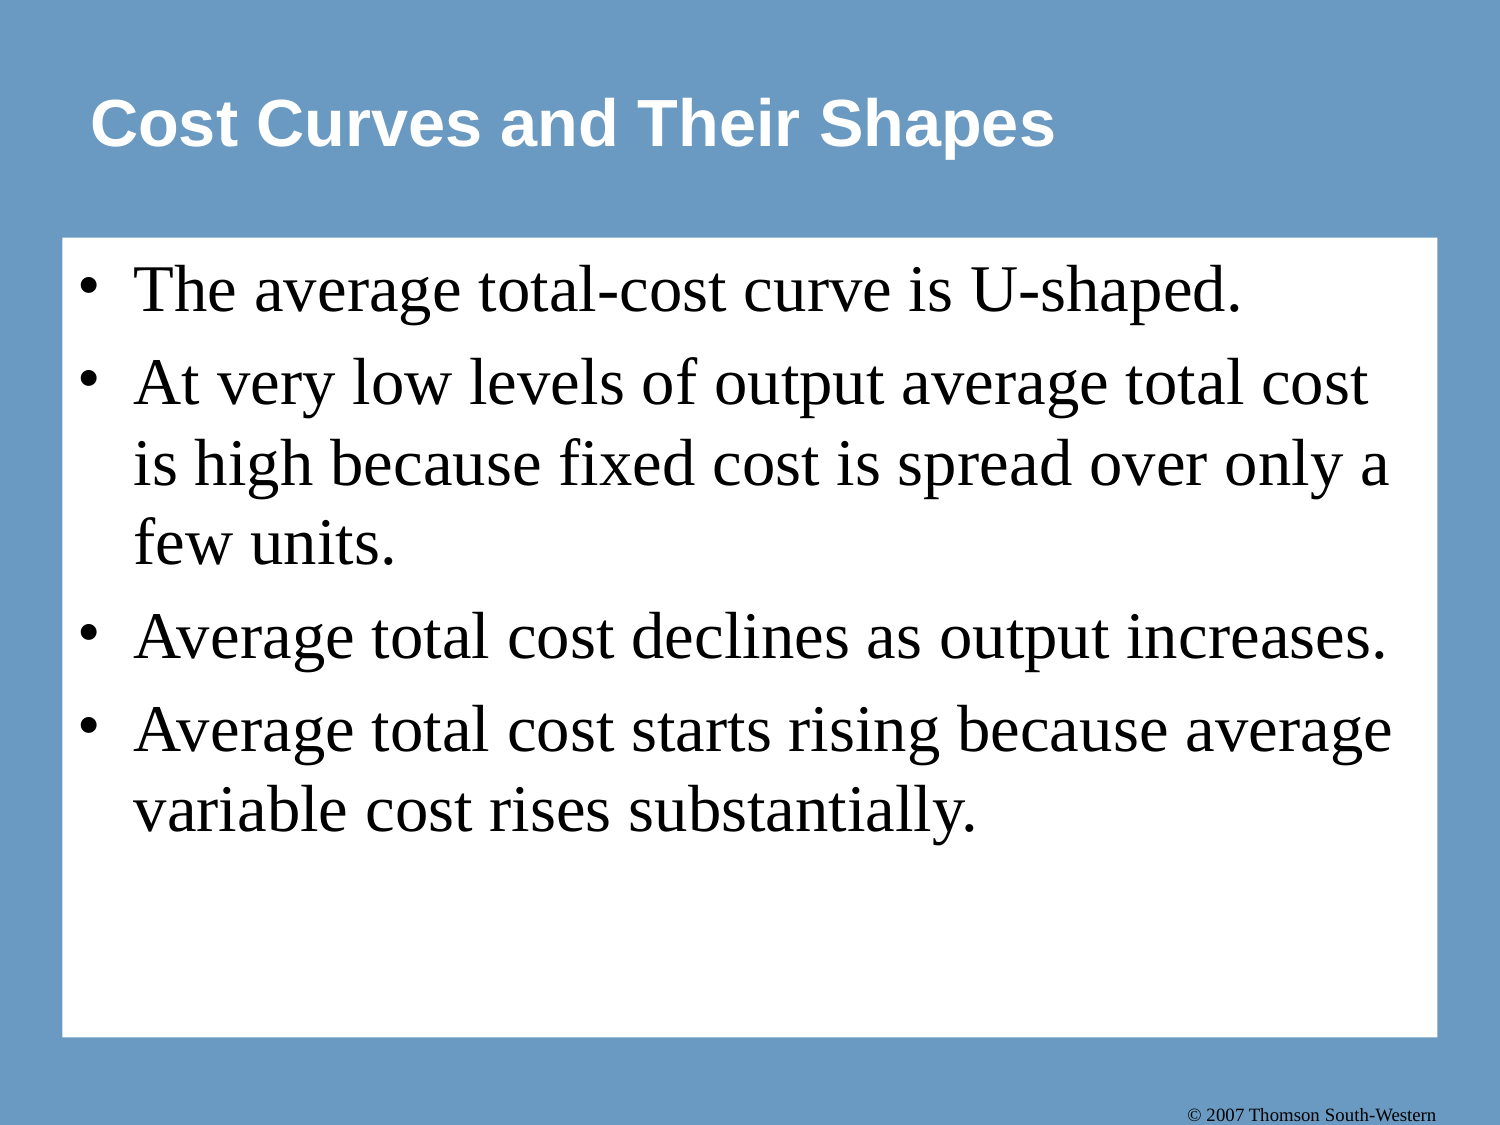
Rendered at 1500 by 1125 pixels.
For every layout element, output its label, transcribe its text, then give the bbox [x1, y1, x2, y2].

list The average total-cost curve is U-shaped. At very low levels of output average total cost is high because fixed cost is spread over only a few units. Average total cost declines as output increases. Average total cost starts rising because average variable cost rises substantially. [62, 237, 1438, 1038]
title Cost Curves and Their Shapes [75, 24, 1450, 225]
